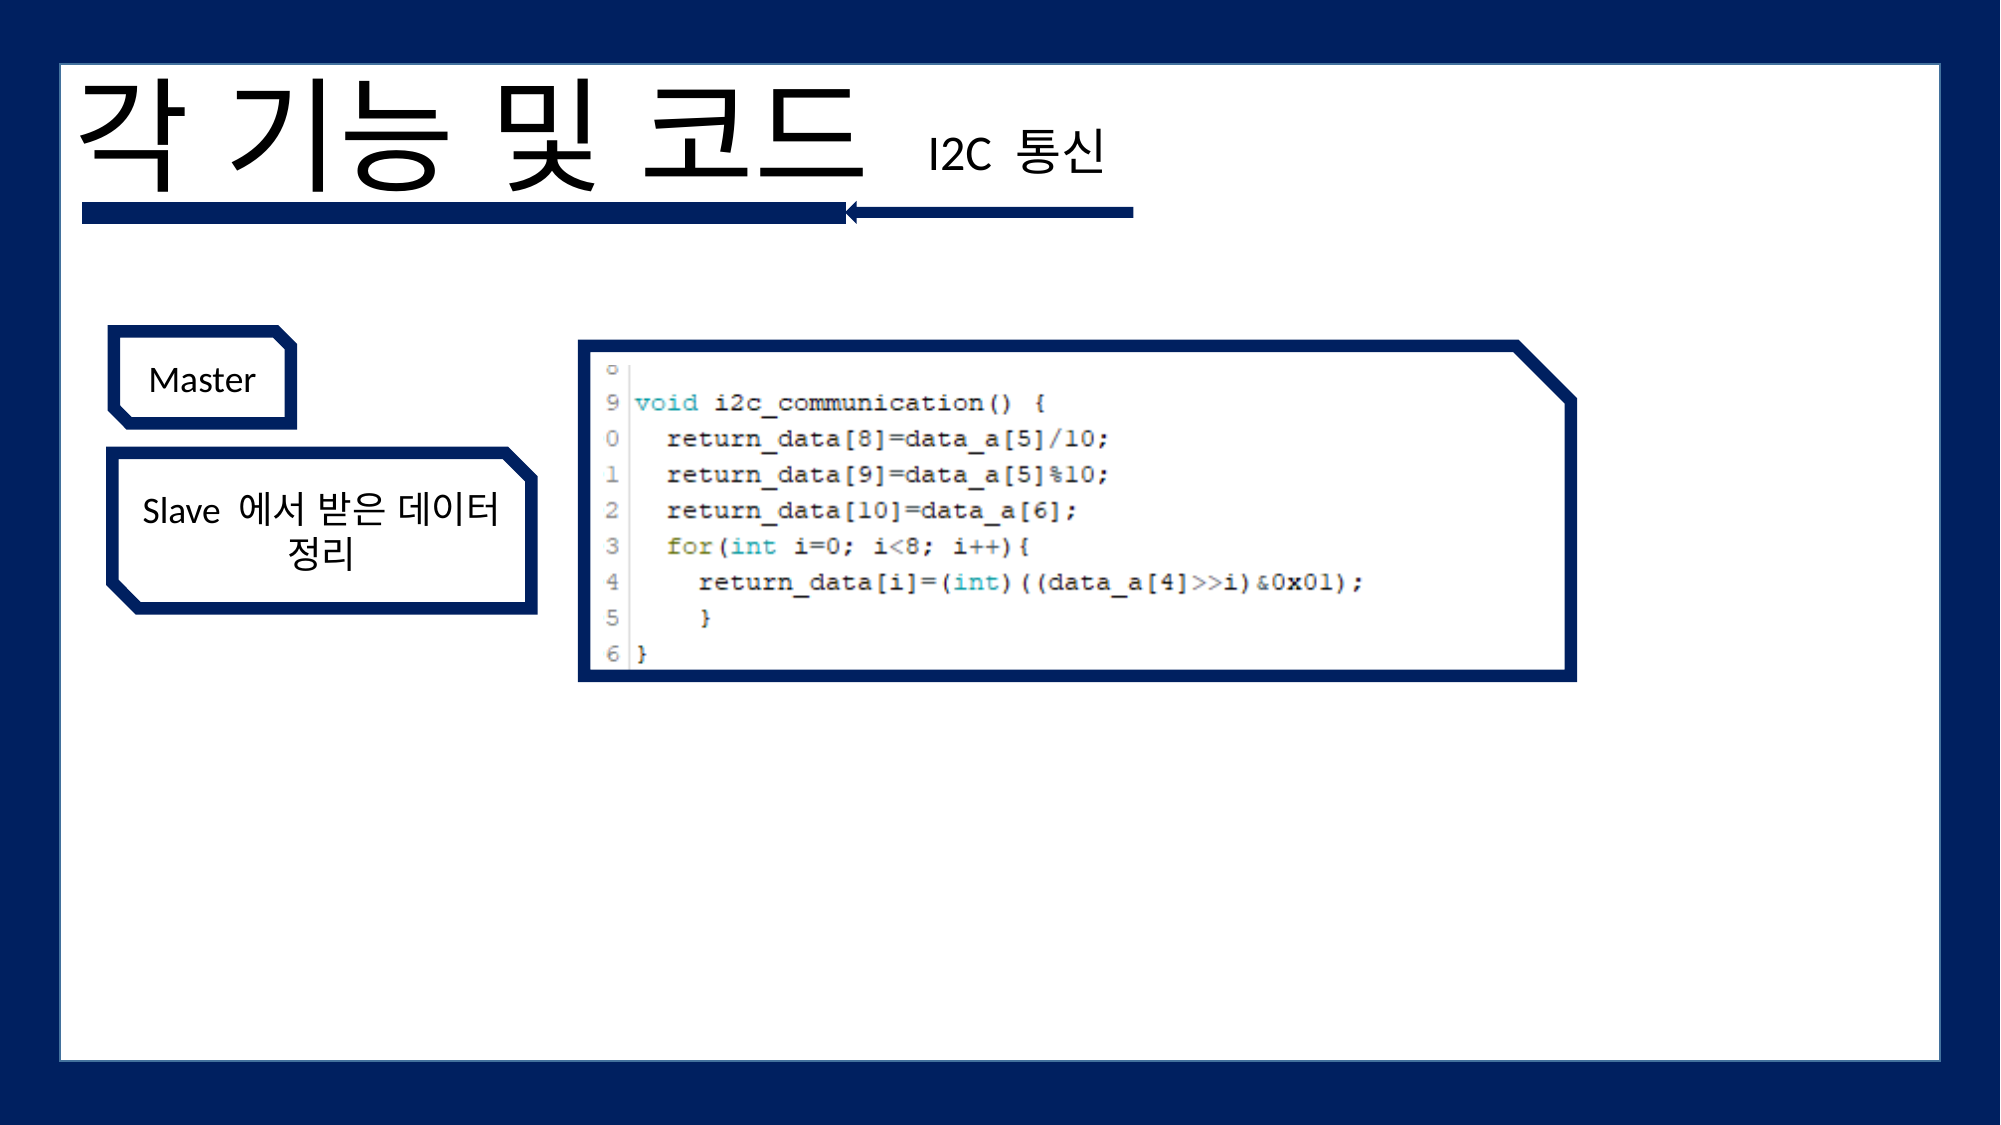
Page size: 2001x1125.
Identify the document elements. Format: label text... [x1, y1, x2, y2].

picture [603, 365, 1462, 670]
text_box Slave 에서 받은 데이터 정리 [111, 451, 533, 610]
text_box [583, 344, 1572, 677]
title 각 기능 및 코드 [59, 33, 1785, 251]
text_box [845, 213, 1134, 224]
text_box Master [112, 330, 292, 425]
text_box I2C 통신 [687, 119, 1348, 213]
text_box [59, 63, 1941, 1062]
text_box [82, 202, 846, 224]
